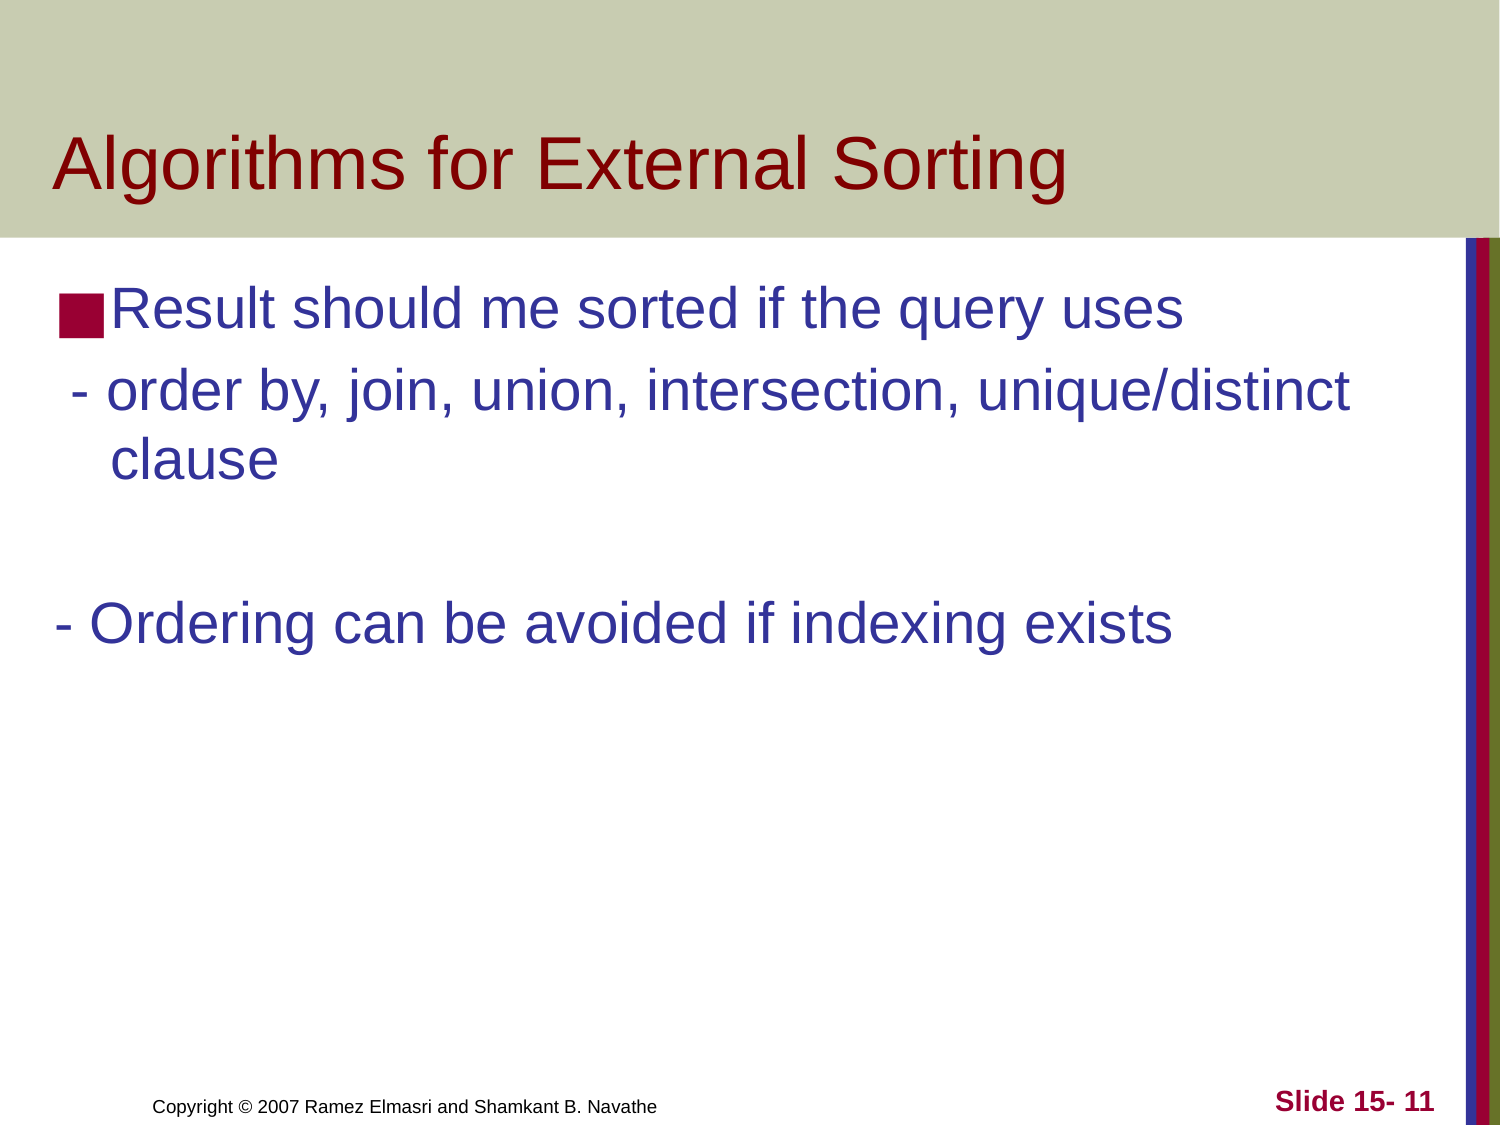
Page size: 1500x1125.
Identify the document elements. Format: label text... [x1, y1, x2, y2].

text_box Slide 15- ‹#› [1137, 1049, 1450, 1125]
title Algorithms for External Sorting [37, 49, 1317, 213]
list Result should me sorted if the query uses - order by, join, union, intersection, unique/distinct clause - Ordering can be avoided if indexing exists [39, 262, 1400, 1013]
